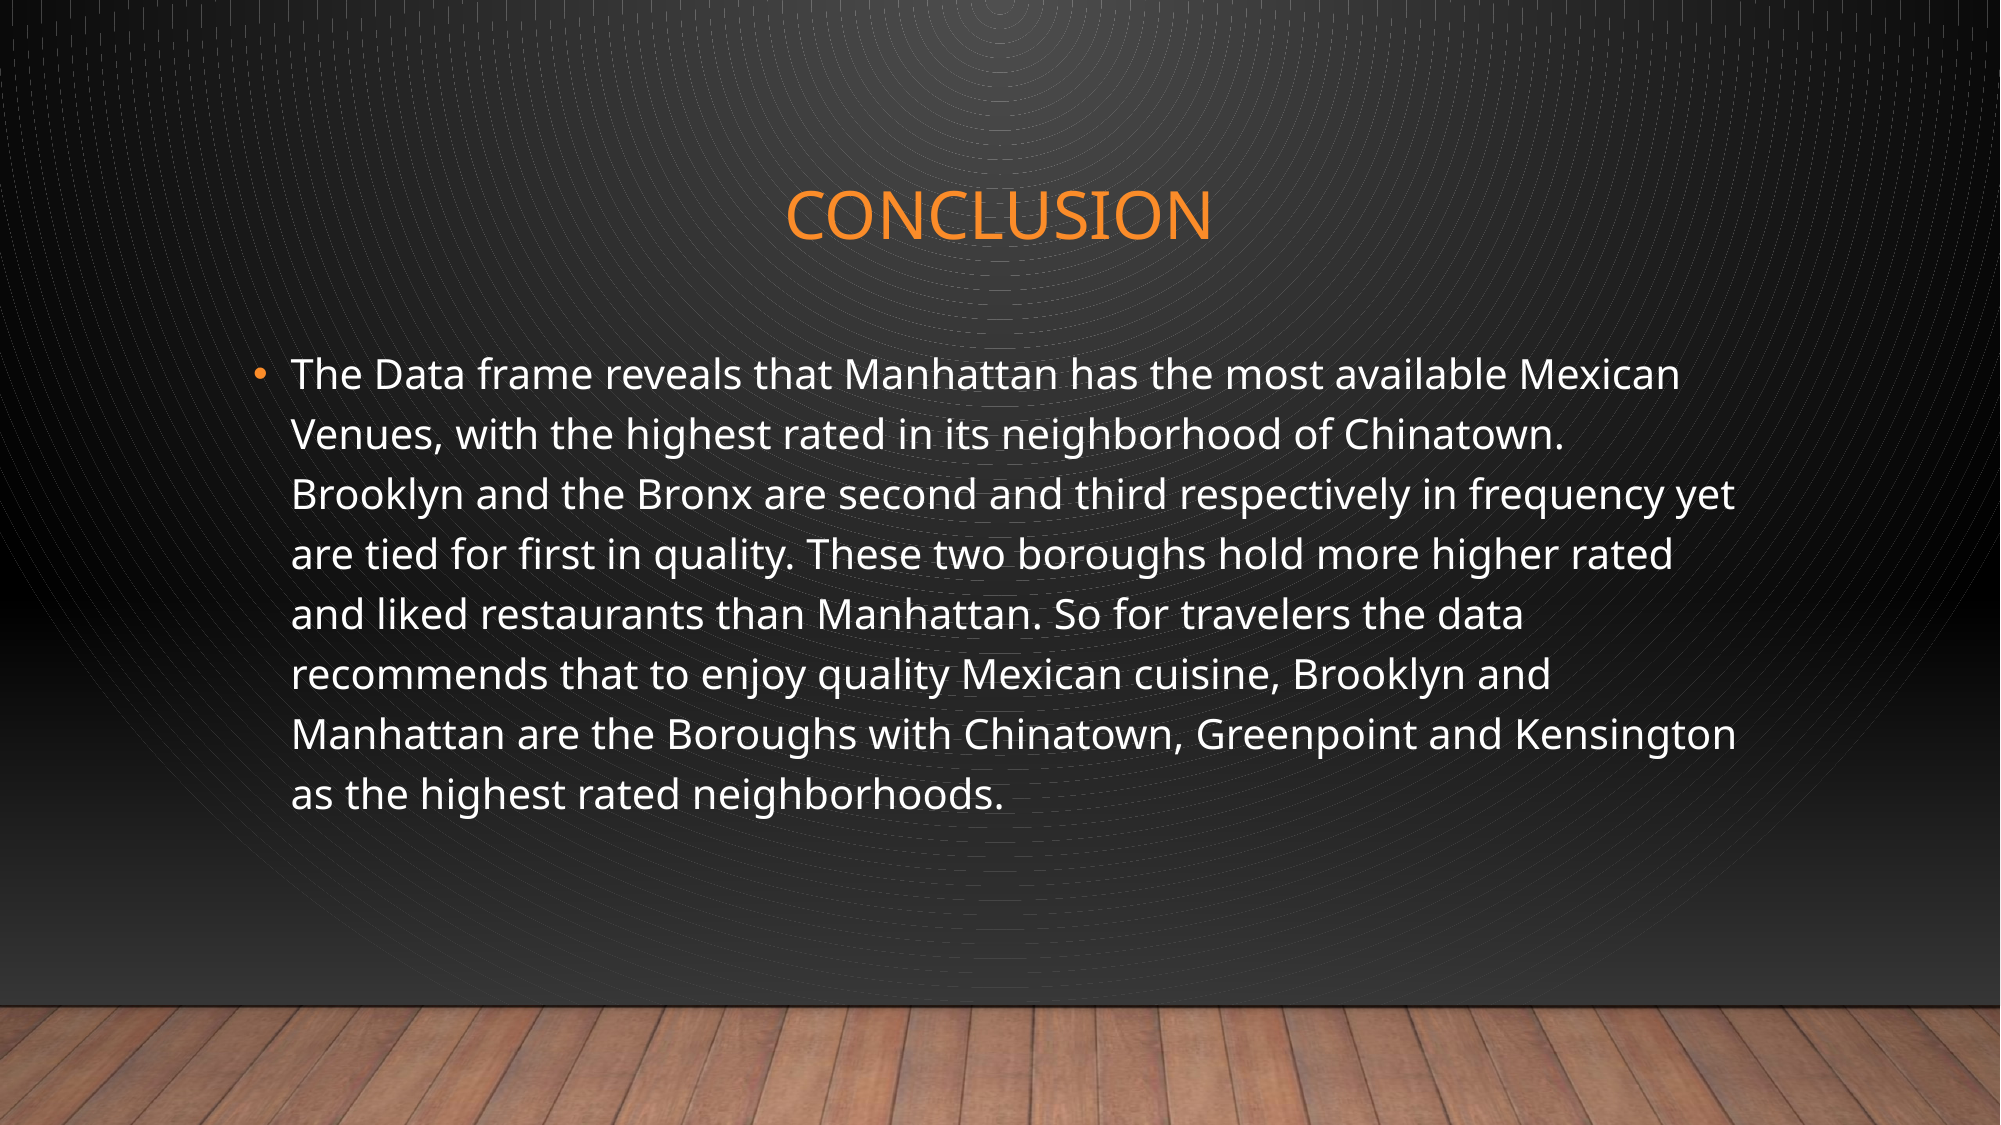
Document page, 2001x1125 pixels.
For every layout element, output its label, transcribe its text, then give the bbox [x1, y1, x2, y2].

list The Data frame reveals that Manhattan has the most available Mexican Venues, with the highest rated in its neighborhood of Chinatown. Brooklyn and the Bronx are second and third respectively in frequency yet are tied for first in quality. These two boroughs hold more higher rated and liked restaurants than Manhattan. So for travelers the data recommends that to enjoy quality Mexican cuisine, Brooklyn and Manhattan are the Boroughs with Chinatown, Greenpoint and Kensington as the highest rated neighborhoods. [238, 330, 1763, 897]
title conclusion [238, 131, 1763, 305]
picture [0, 1005, 2000, 1125]
